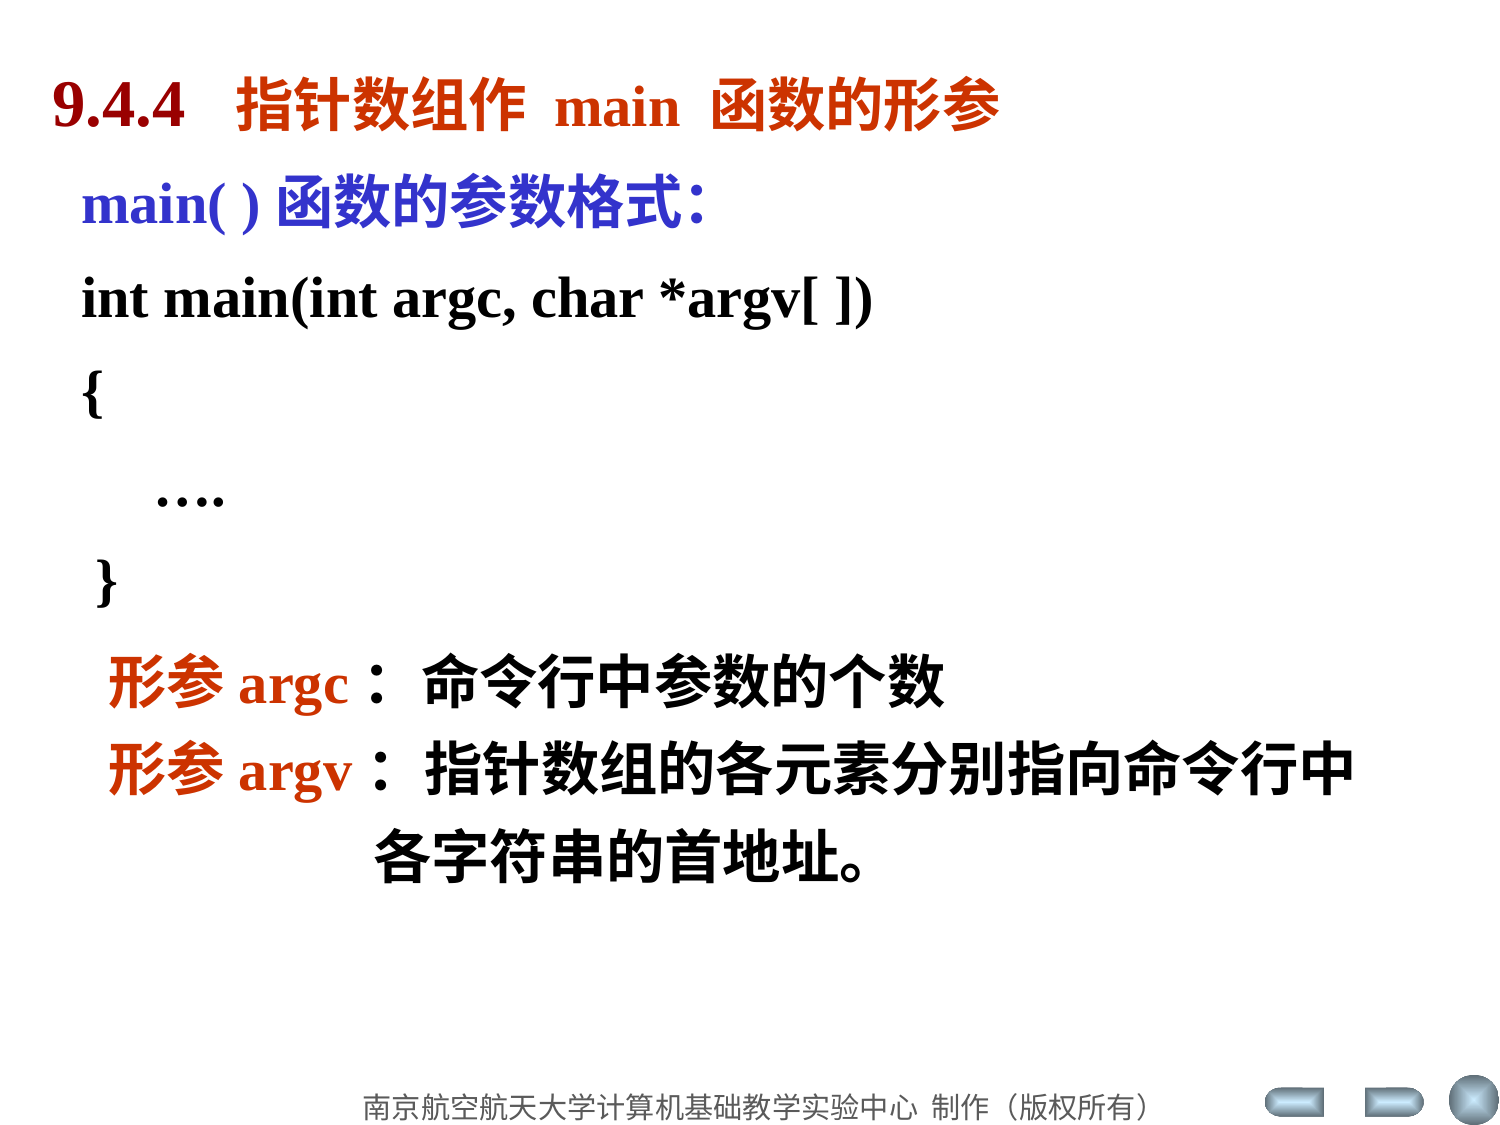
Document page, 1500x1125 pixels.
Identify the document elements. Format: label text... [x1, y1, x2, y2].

text_box 9.4.4 指针数组作 main 函数的形参 main( )函数的参数格式： int main(int argc, char *argv[ ]) { …. } [37, 24, 1450, 715]
text_box 形参argc：命令行中参数的个数 形参argv：指针数组的各元素分别指向命令行中 各字符串的首地址。 [53, 549, 1454, 897]
